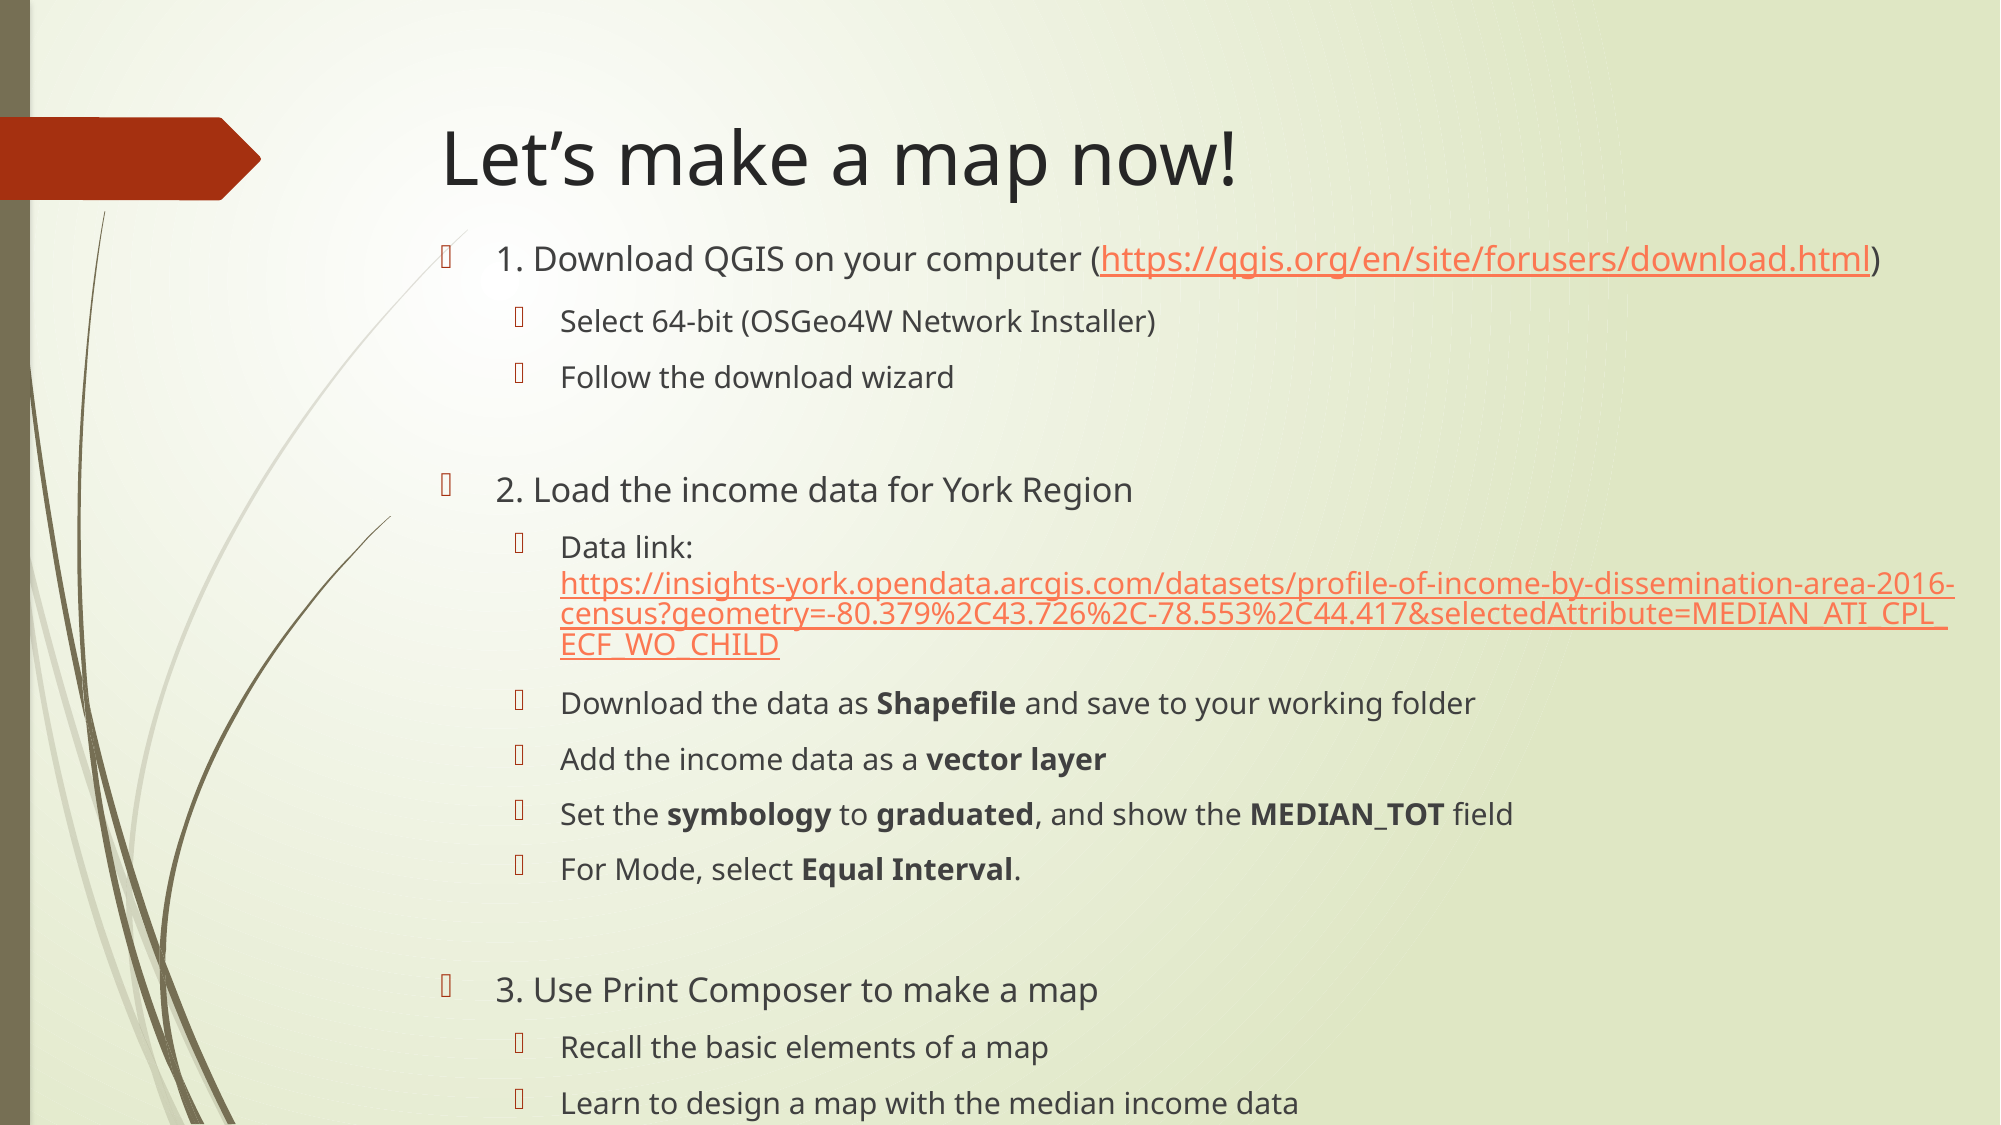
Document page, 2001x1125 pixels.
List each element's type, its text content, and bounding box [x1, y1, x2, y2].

list 1. Download QGIS on your computer (https://qgis.org/en/site/forusers/download.html) Select 64-bit (OSGeo4W Network Installer) Follow the download wizard 2. Load the income data for York Region Data link: https://insights-york.opendata.arcgis.com/datasets/profile-of-income-by-dissemination-area-2016-census?geometry=-80.379%2C43.726%2C-78.553%2C44.417&selectedAttribute=MEDIAN_ATI_CPL_ECF_WO_CHILD Download the data as Shapefile and save to your working folder Add the income data as a vector layer Set the symbology to graduated, and show the MEDIAN_TOT field For Mode, select Equal Interval. 3. Use Print Composer to make a map Recall the basic elements of a map Learn to design a map with the median income data [425, 230, 1972, 1072]
title Let’s make a map now! [425, 102, 1888, 230]
